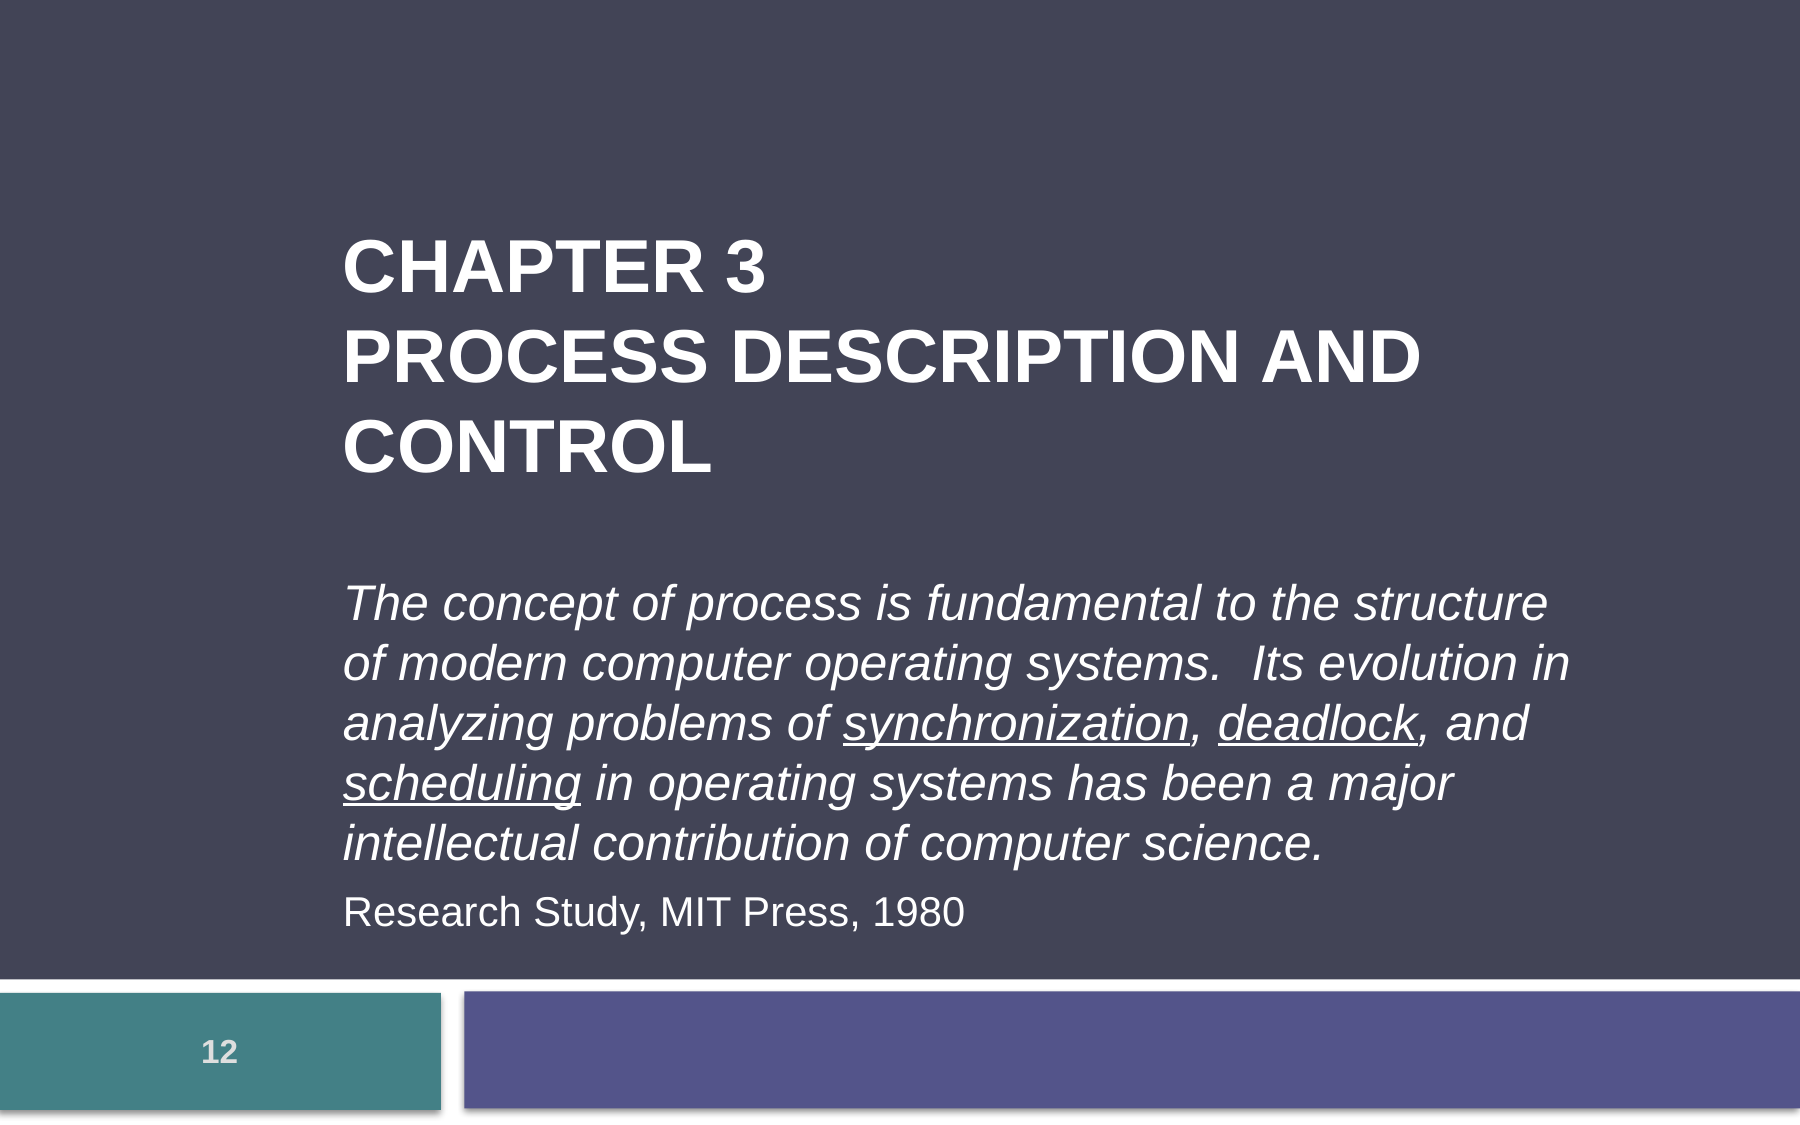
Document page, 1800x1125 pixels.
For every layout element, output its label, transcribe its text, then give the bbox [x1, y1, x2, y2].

subtitle The concept of process is fundamental to the structure of modern computer operating systems. Its evolution in analyzing problems of synchronization, deadlock, and scheduling in operating systems has been a major intellectual contribution of computer science. Research Study, MIT Press, 1980 [327, 550, 1594, 956]
slide_number 12 [137, 1018, 302, 1082]
title Chapter 3 Process Description and Control [327, 169, 1617, 495]
